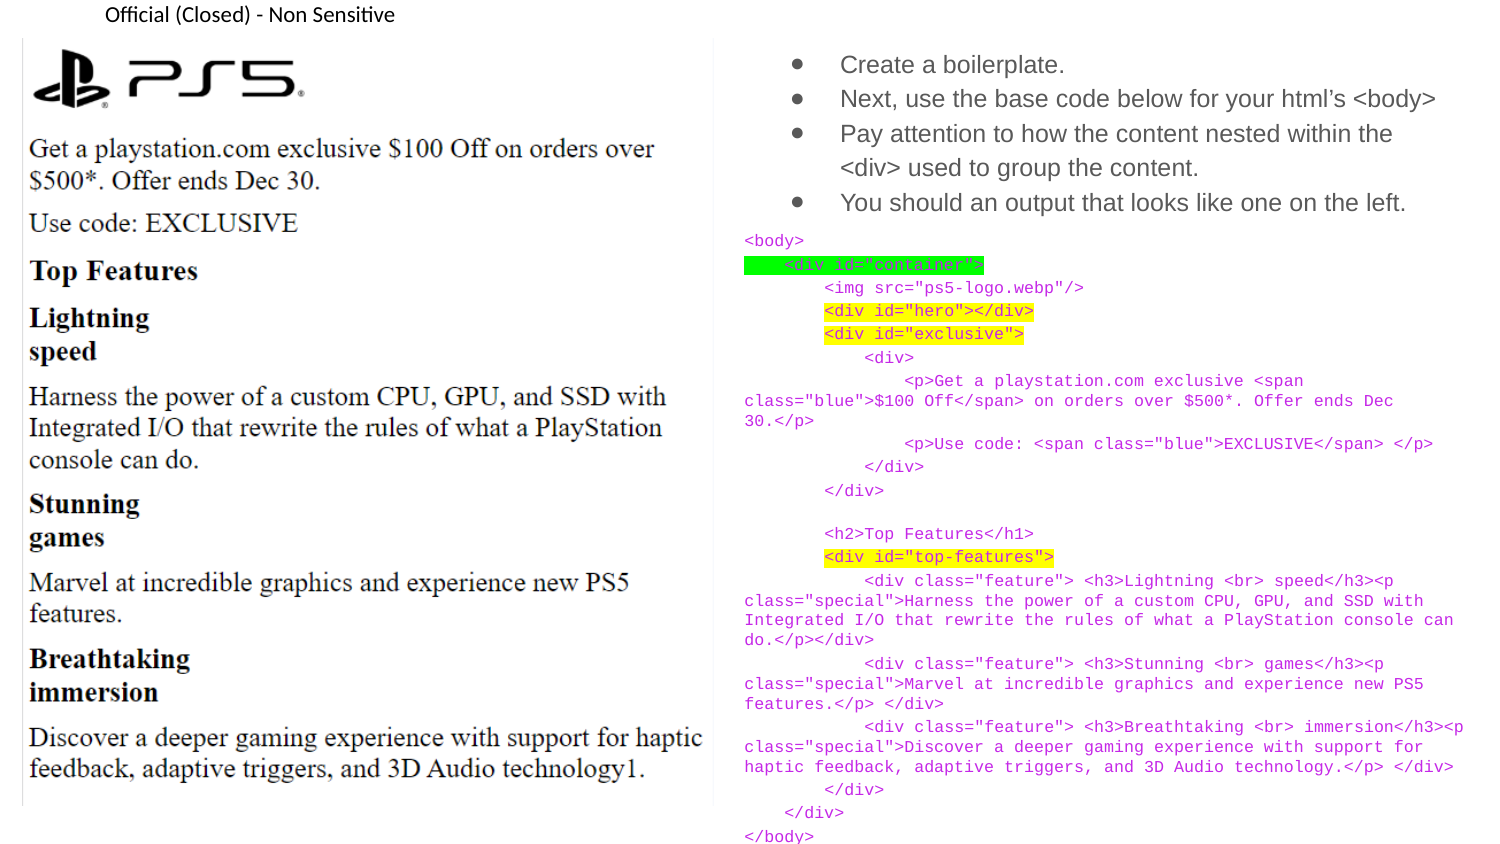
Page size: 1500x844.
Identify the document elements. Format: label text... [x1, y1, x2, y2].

picture [22, 37, 714, 806]
list Create a boilerplate. Next, use the base code below for your html’s <body> Pay attention to how the content nested within the <div> used to group the content. You should an output that looks like one on the left. [750, 28, 1463, 158]
text_box <body> <div id="container"> <img src="ps5-logo.webp"/> <div id="hero"></div> <div id="exclusive"> <div> <p>Get a playstation.com exclusive <span class="blue">$100 Off</span> on orders over $500*. Offer ends Dec 30.</p> <p>Use code: <span class="blue">EXCLUSIVE</span> </p> </div> </div> <h2>Top Features</h1> <div id="top-features"> <div class="feature"> <h3>Lightning <br> speed</h3><p class="special">Harness the power of a custom CPU, GPU, and SSD with Integrated I/O that rewrite the rules of what a PlayStation console can do.</p></div> <div class="feature"> <h3>Stunning <br> games</h3><p class="special">Marvel at incredible graphics and experience new PS5 features.</p> </div> <div class="feature"> <h3>Breathtaking <br> immersion</h3><p class="special">Discover a deeper gaming experience with support for haptic feedback, adaptive triggers, and 3D Audio technology.</p> </div> </div> </div> </body> [729, 222, 1485, 844]
